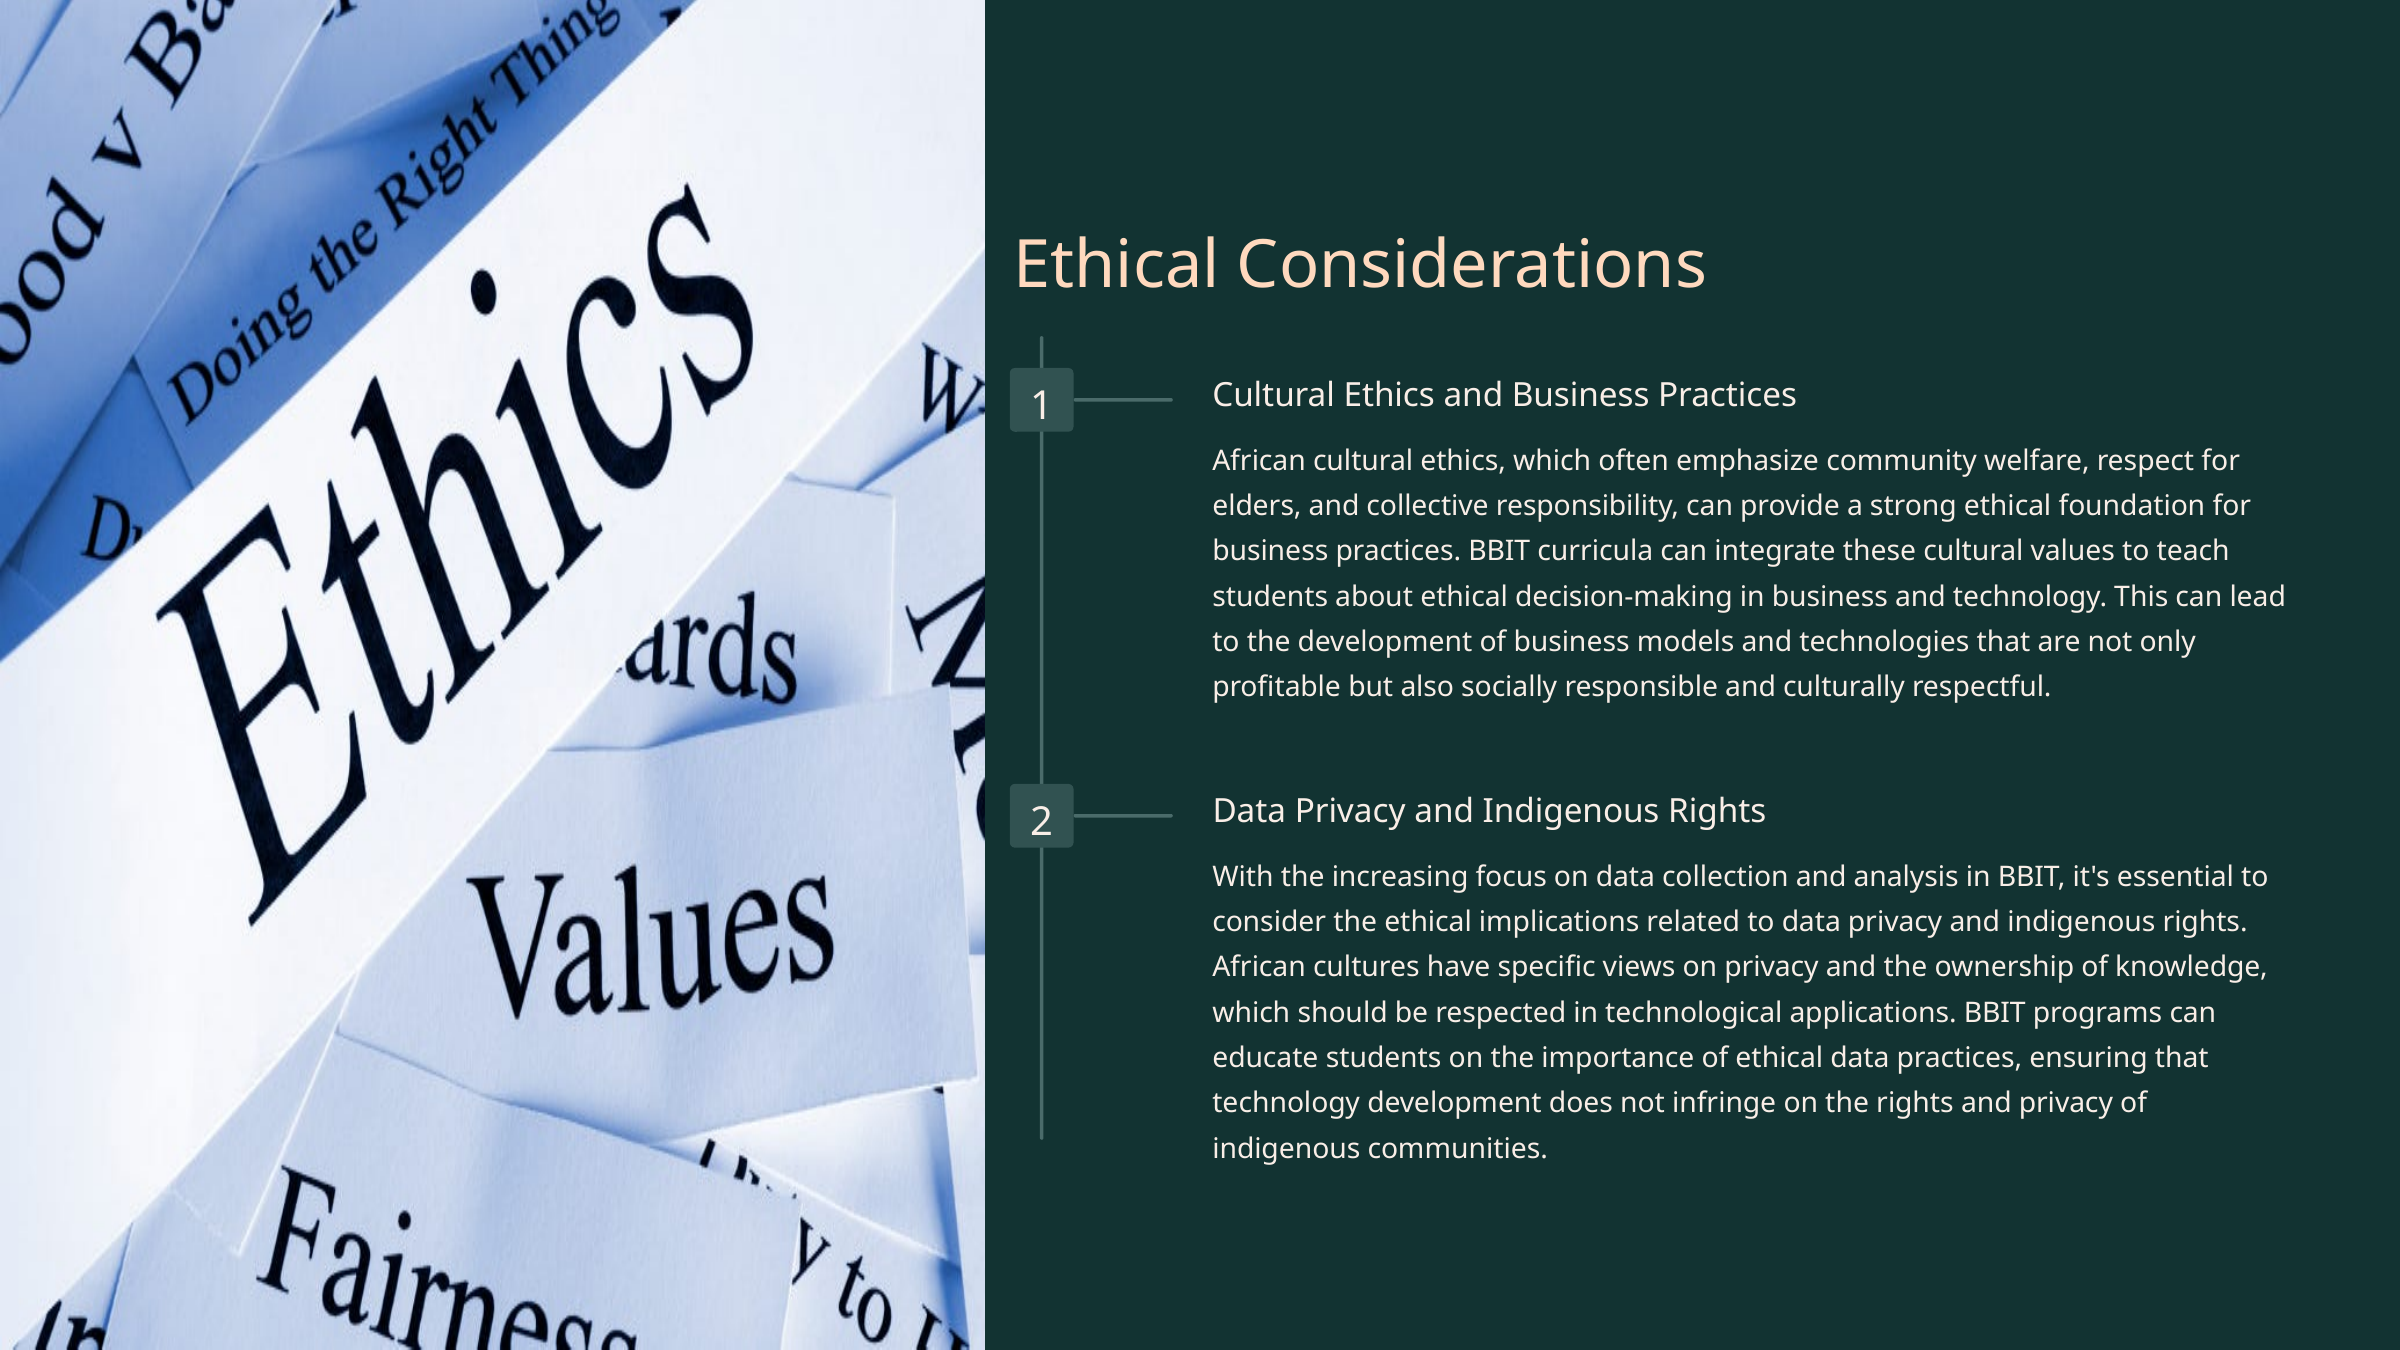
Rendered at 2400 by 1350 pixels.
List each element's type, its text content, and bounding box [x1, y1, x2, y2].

text_box 2 [1030, 795, 1053, 836]
text_box 1 [1034, 379, 1049, 420]
text_box With the increasing focus on data collection and analysis in BBIT, it's essential to consider the ethical implications related to data privacy and indigenous rights. African cultures have specific views on privacy and the ownership of knowledge, which should be respected in technological applications. BBIT programs can educate students on the importance of ethical data practices, ensuring that technology development does not infringe on the rights and privacy of indigenous communities. [1197, 839, 2301, 1112]
text_box Cultural Ethics and Business Practices [1197, 364, 1762, 407]
text_box [1074, 814, 1173, 818]
text_box [1039, 432, 1044, 783]
text_box [1009, 783, 1074, 848]
text_box [985, 0, 2400, 1350]
text_box [1039, 848, 1044, 1140]
text_box Ethical Considerations [999, 210, 1673, 294]
text_box Data Privacy and Indigenous Rights [1197, 780, 1725, 823]
text_box [1009, 367, 1074, 432]
text_box [1074, 398, 1173, 402]
text_box African cultural ethics, which often emphasize community welfare, respect for elders, and collective responsibility, can provide a strong ethical foundation for business practices. BBIT curricula can integrate these cultural values to teach students about ethical decision-making in business and technology. This can lead to the development of business models and technologies that are not only profitable but also socially responsible and culturally respectful. [1197, 423, 2301, 696]
picture [0, 0, 985, 1350]
text_box [1039, 336, 1044, 367]
